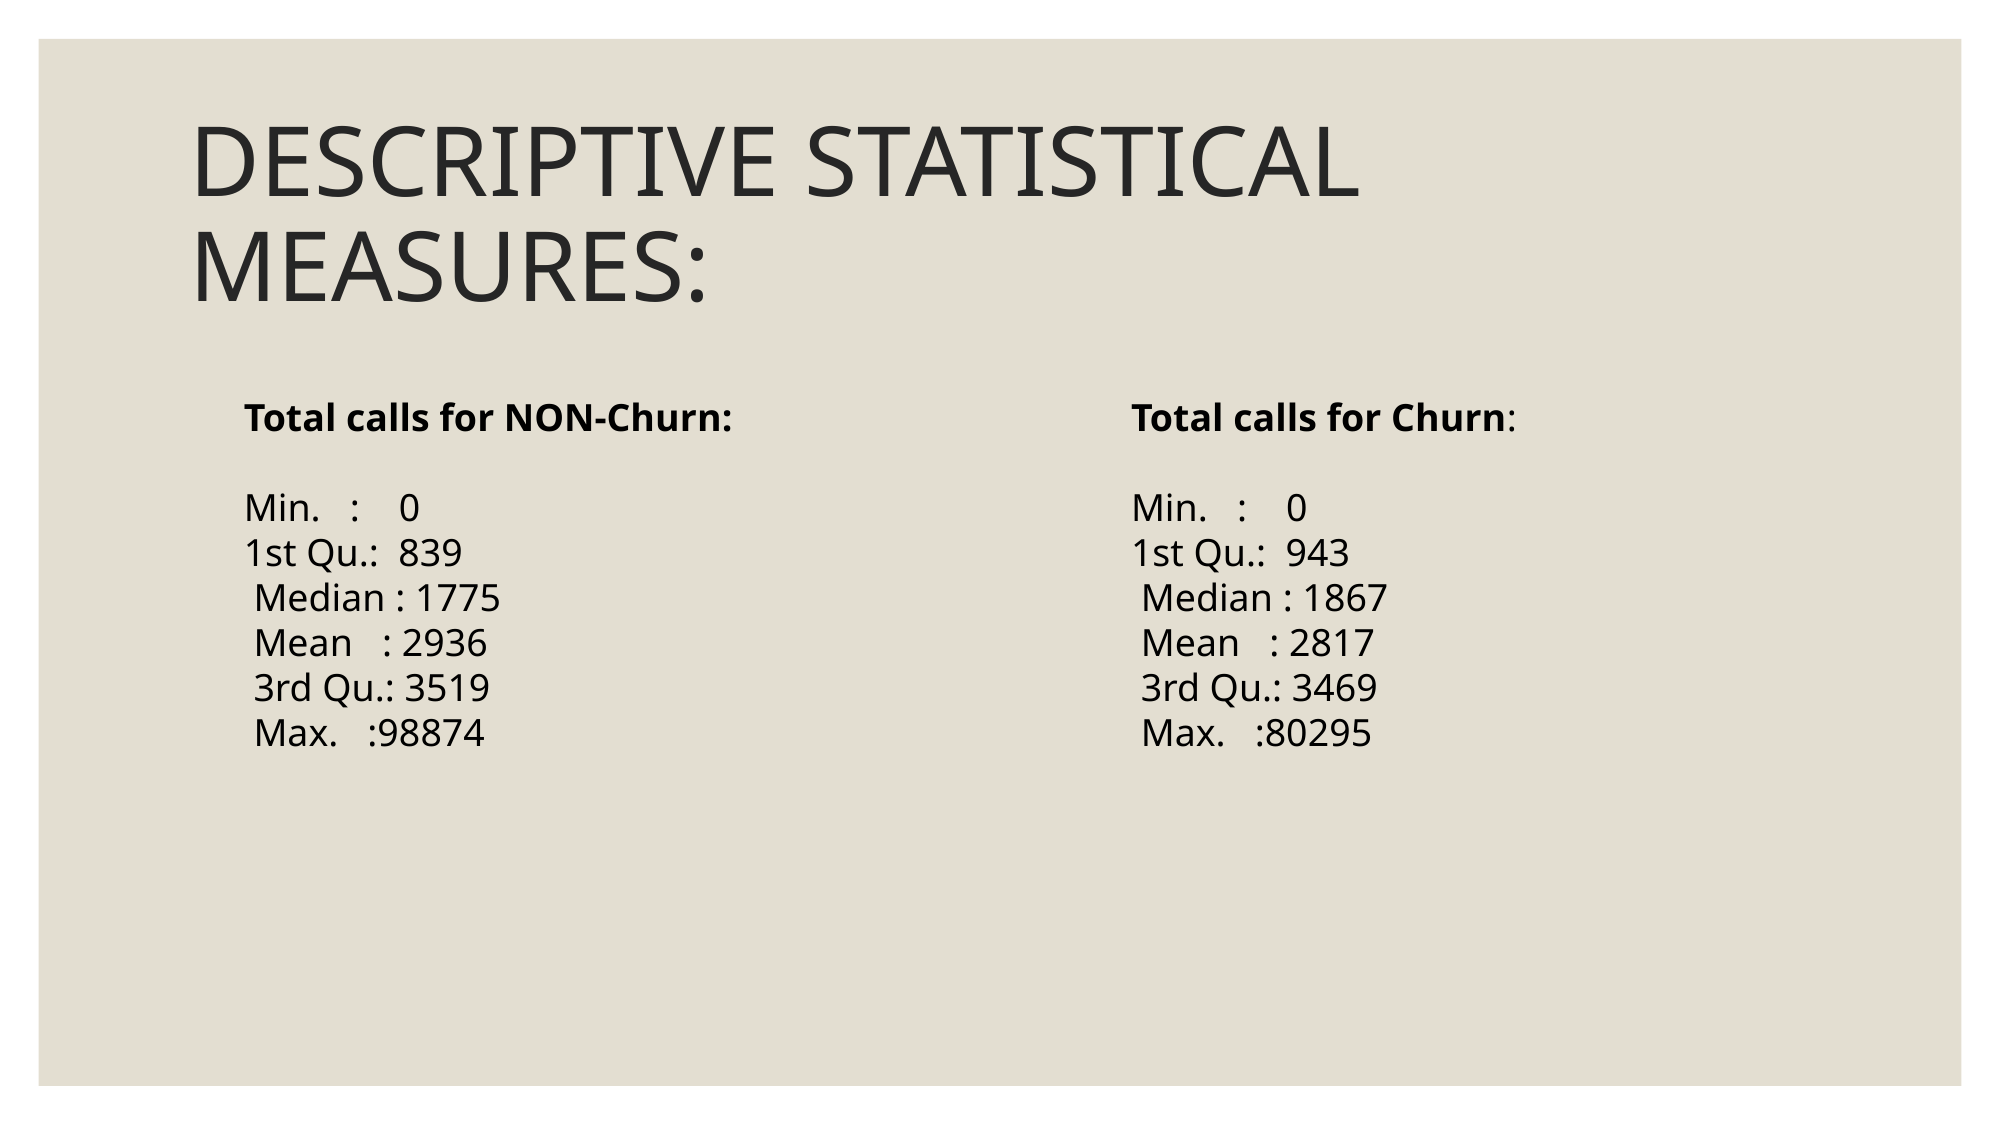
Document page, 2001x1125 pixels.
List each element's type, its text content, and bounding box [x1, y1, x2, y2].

text_box Total calls for Churn: Min. : 0 1st Qu.: 943 Median : 1867 Mean : 2817 3rd Qu.: 3469 Max. :80295 [1116, 386, 1635, 762]
text_box Total calls for NON-Churn: Min. : 0 1st Qu.: 839 Median : 1775 Mean : 2936 3rd Qu.: 3519 Max. :98874 [228, 386, 793, 762]
title DESCRIPTIVE STATISTICAL MEASURES: [174, 105, 1825, 331]
